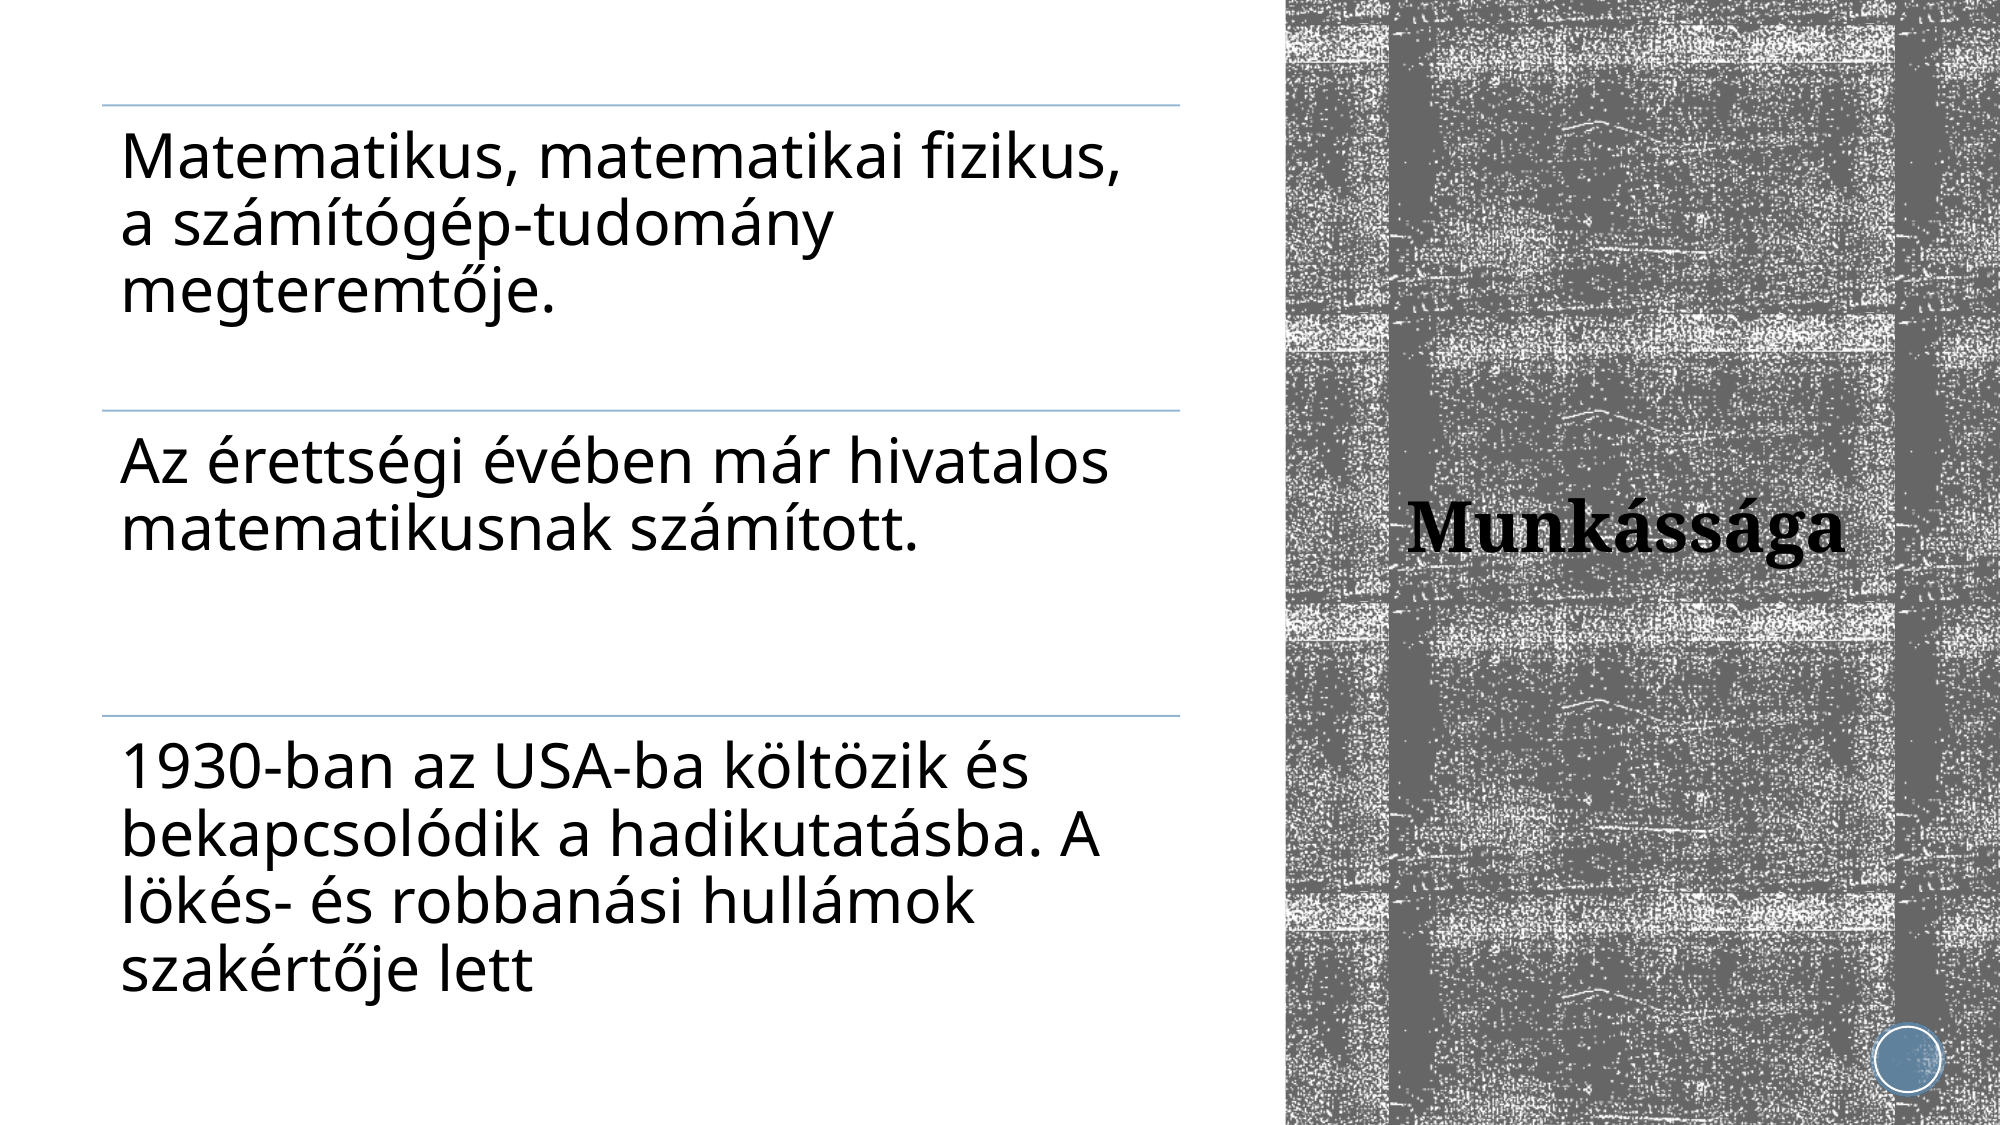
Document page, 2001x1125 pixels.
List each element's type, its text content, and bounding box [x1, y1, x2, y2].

title Munkássága [1391, 104, 1891, 955]
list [105, 108, 1178, 1020]
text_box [1872, 1024, 1944, 1096]
text_box [1284, 0, 2000, 1125]
